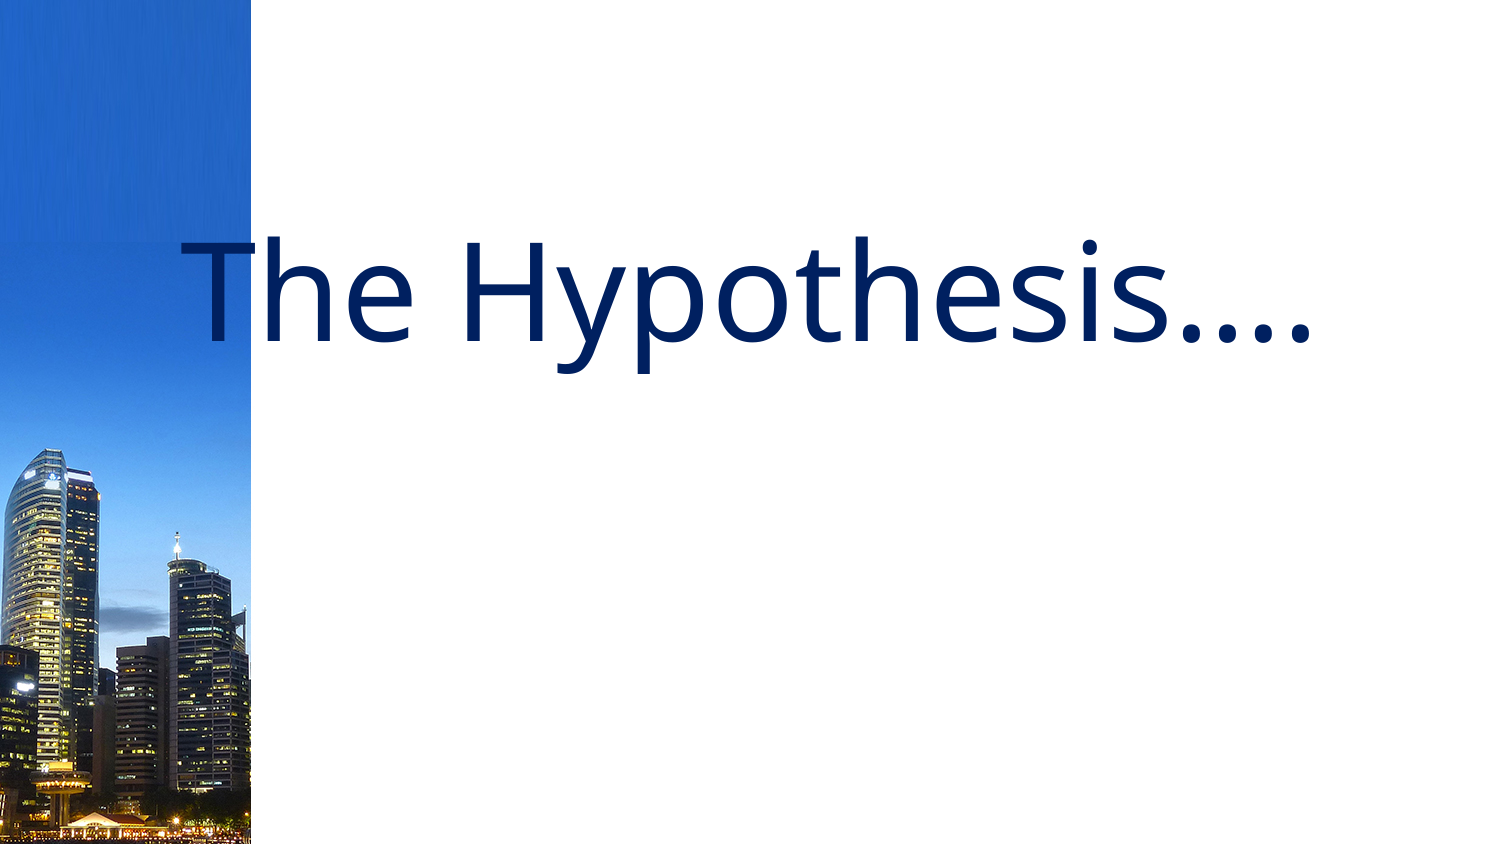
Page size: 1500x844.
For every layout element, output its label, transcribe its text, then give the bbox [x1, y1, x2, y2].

list The Hypothesis…. [75, 196, 1425, 754]
picture [0, 0, 1500, 844]
